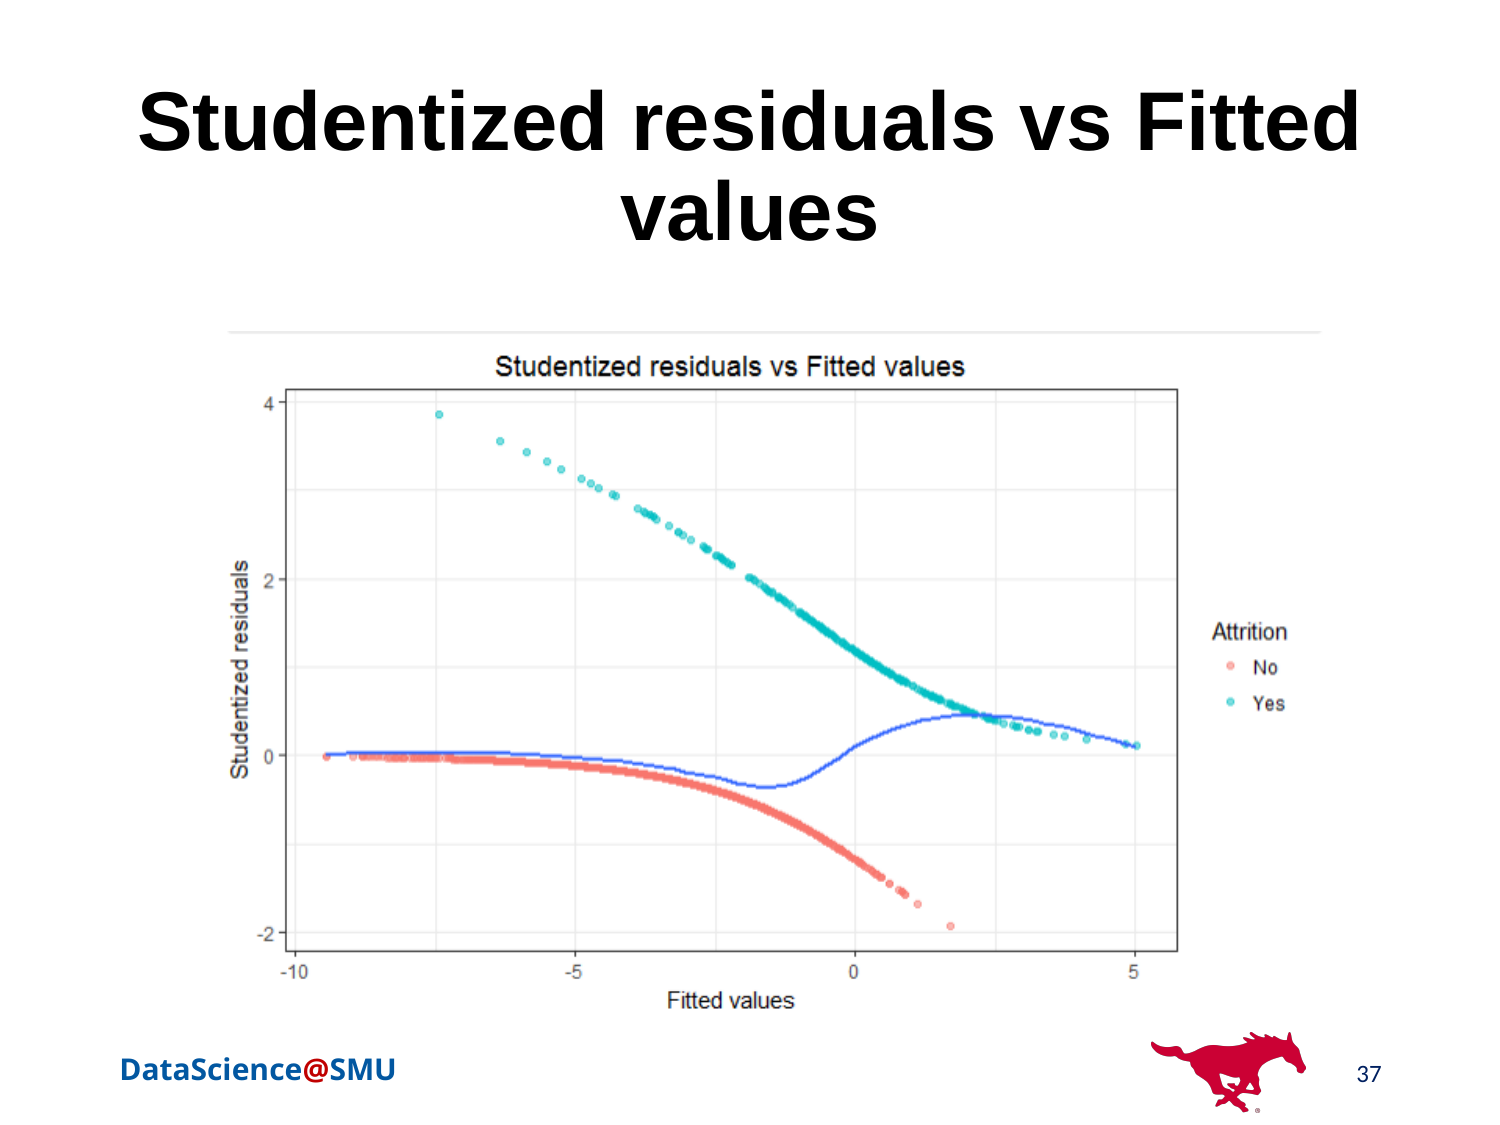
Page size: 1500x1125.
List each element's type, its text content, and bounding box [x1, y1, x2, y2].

slide_number 37 [1059, 1042, 1397, 1103]
picture [1151, 1032, 1306, 1042]
picture [1151, 1103, 1306, 1113]
title Studentized residuals vs Fitted values [103, 59, 1397, 278]
picture [201, 331, 1341, 1026]
